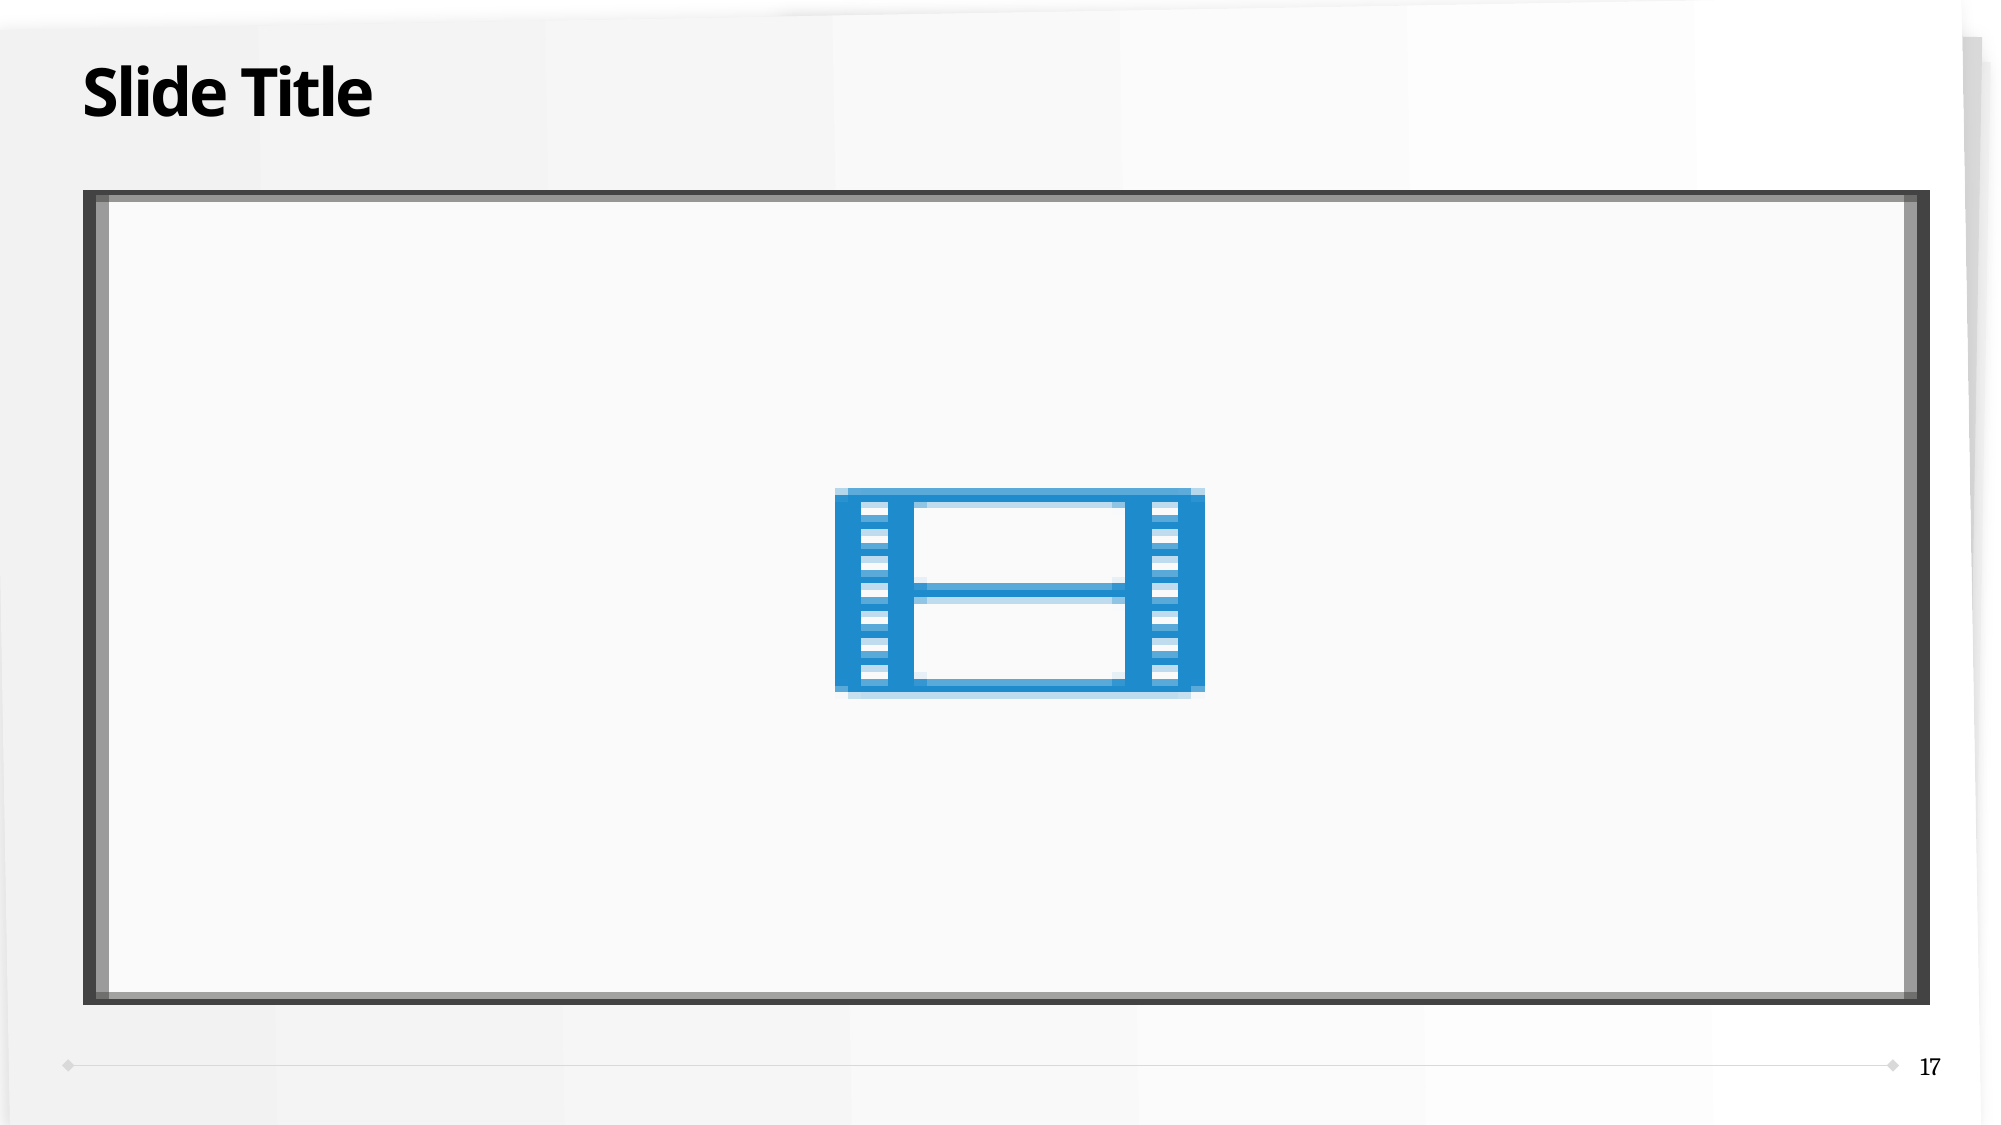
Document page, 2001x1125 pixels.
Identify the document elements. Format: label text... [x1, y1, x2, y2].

slide_number 17 [1882, 1035, 1942, 1095]
title Slide Title [82, 59, 1932, 130]
